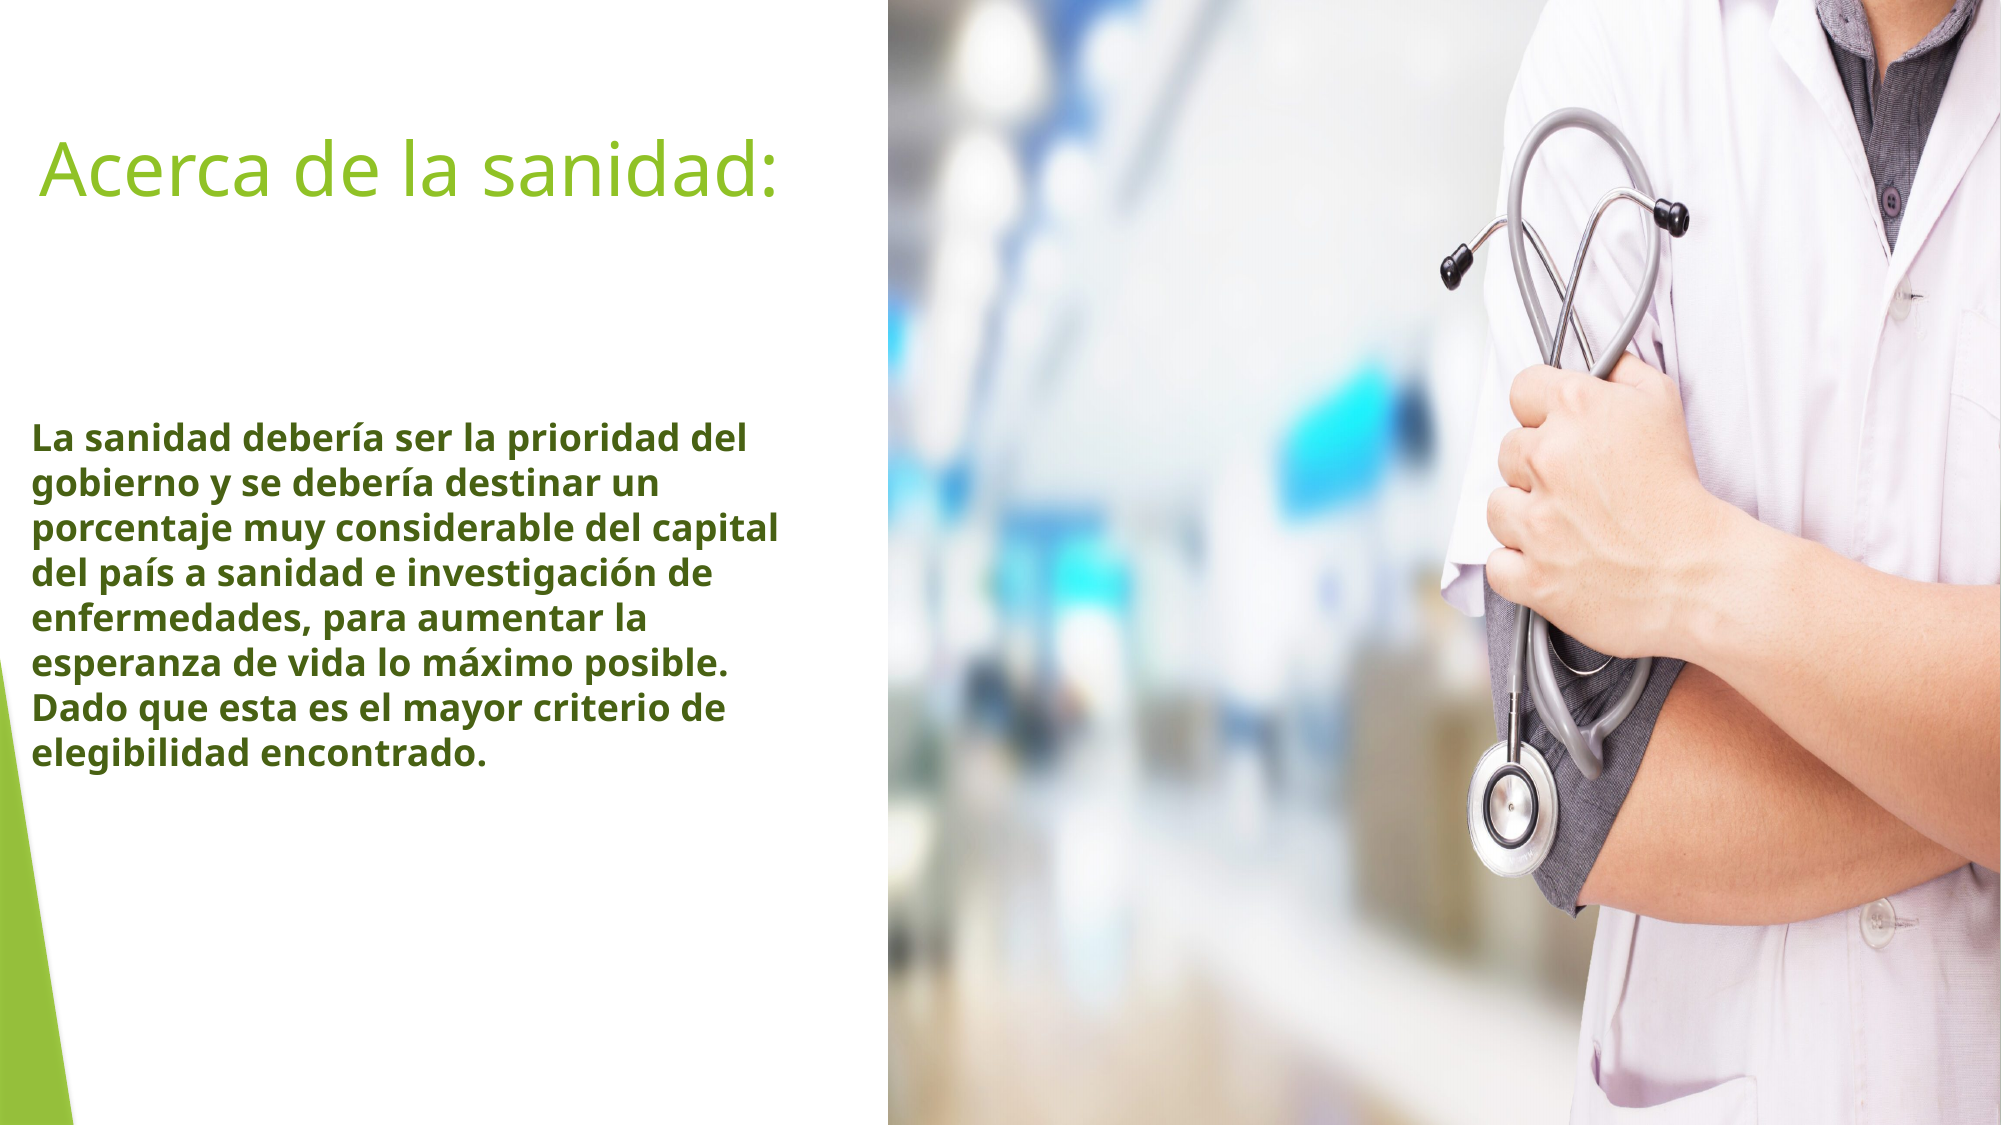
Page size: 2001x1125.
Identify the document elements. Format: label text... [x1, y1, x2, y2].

picture [888, 0, 2000, 1125]
text_box La sanidad debería ser la prioridad del gobierno y se debería destinar un porcentaje muy considerable del capital del país a sanidad e investigación de enfermedades, para aumentar la esperanza de vida lo máximo posible. Dado que esta es el mayor criterio de elegibilidad encontrado. [16, 407, 836, 782]
title Acerca de la sanidad: [24, 114, 883, 331]
